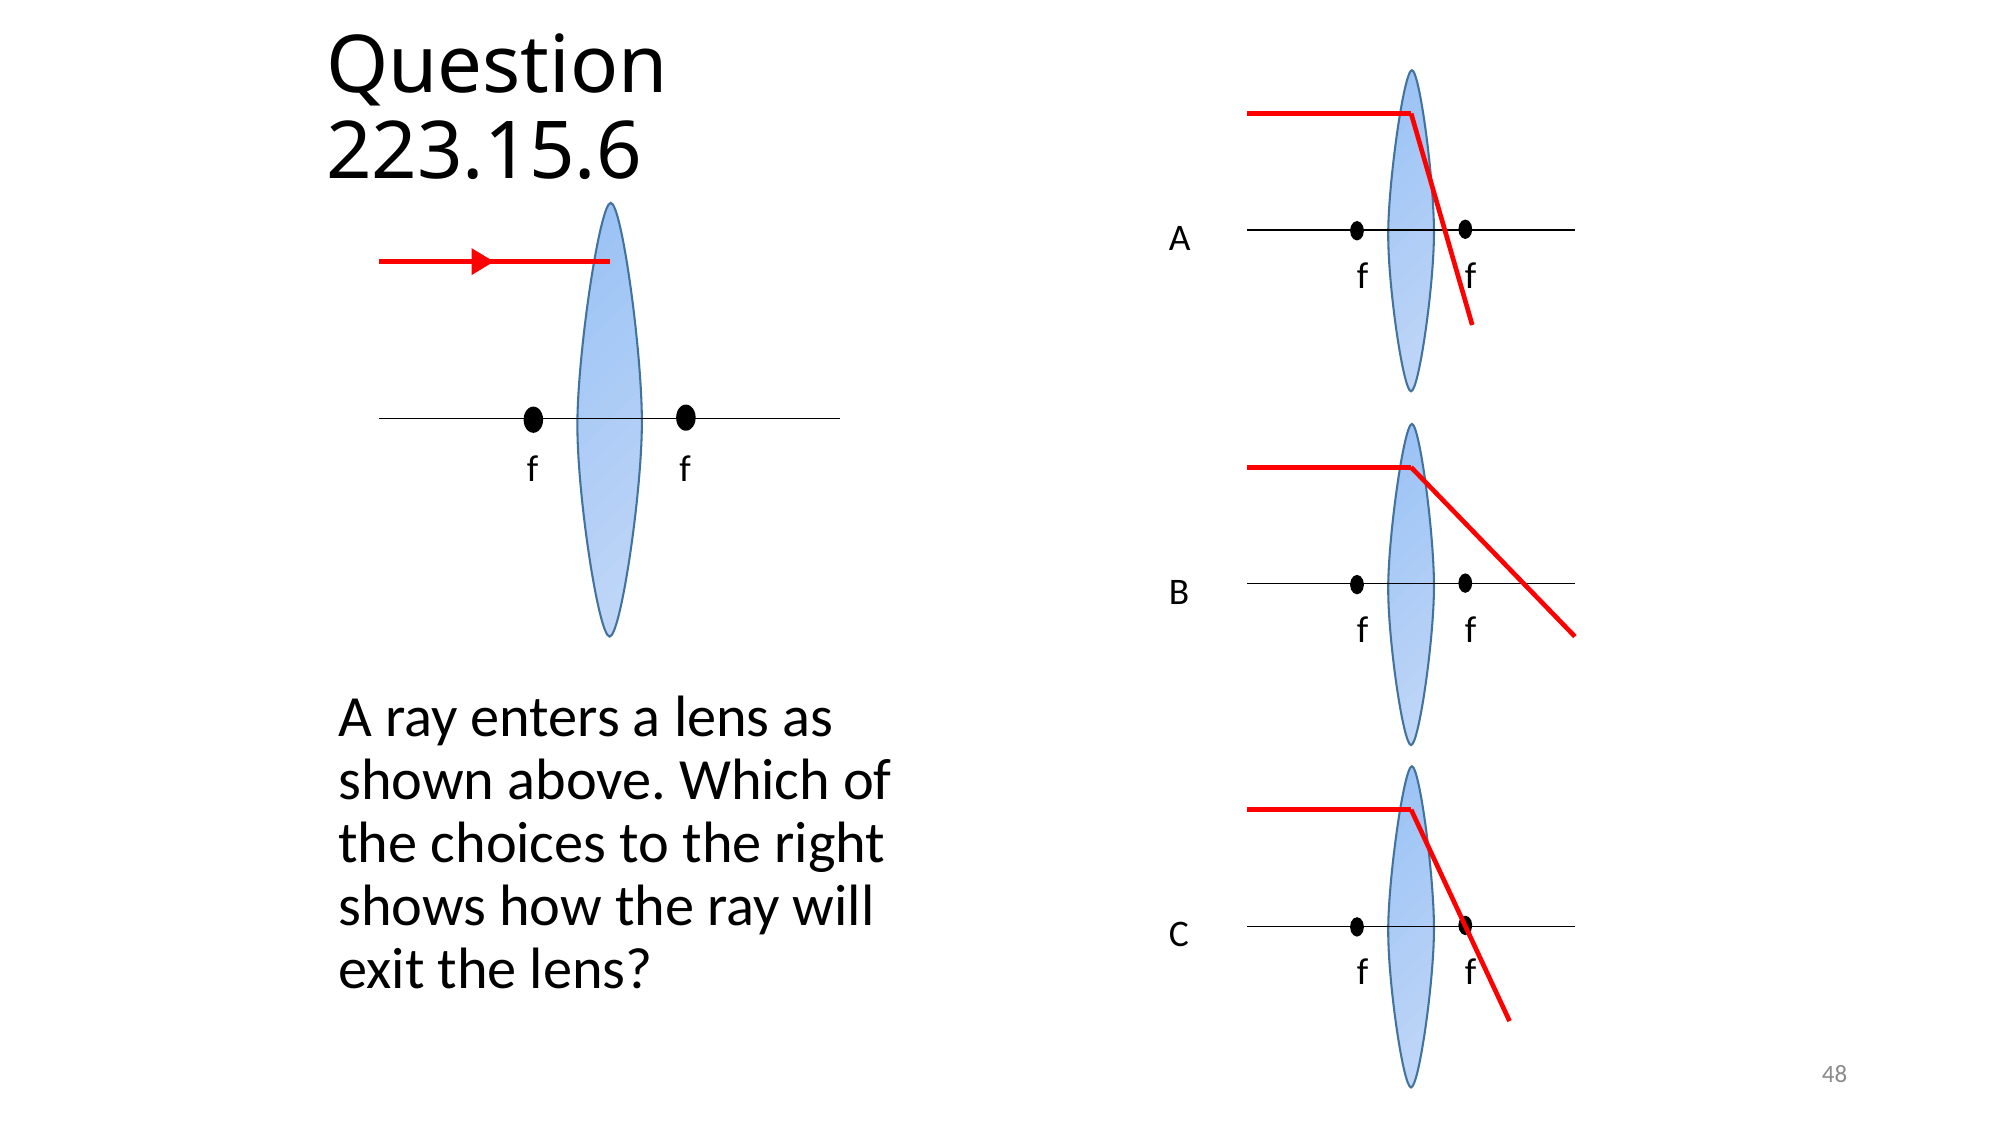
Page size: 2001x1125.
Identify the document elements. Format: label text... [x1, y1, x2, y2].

text_box C [1154, 901, 1204, 962]
slide_number 48 [1412, 1042, 1863, 1103]
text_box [1411, 467, 1575, 637]
text_box A [1154, 205, 1206, 266]
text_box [1247, 70, 1575, 392]
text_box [1411, 809, 1510, 1022]
title Question 223.15.6 [311, 16, 998, 204]
text_box B [1154, 559, 1205, 620]
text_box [1247, 423, 1575, 746]
list A ray enters a lens as shown above. Which of the choices to the right shows how the ray will exit the lens? [323, 678, 986, 1088]
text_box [1411, 113, 1473, 325]
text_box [378, 202, 841, 637]
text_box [1247, 766, 1575, 1088]
